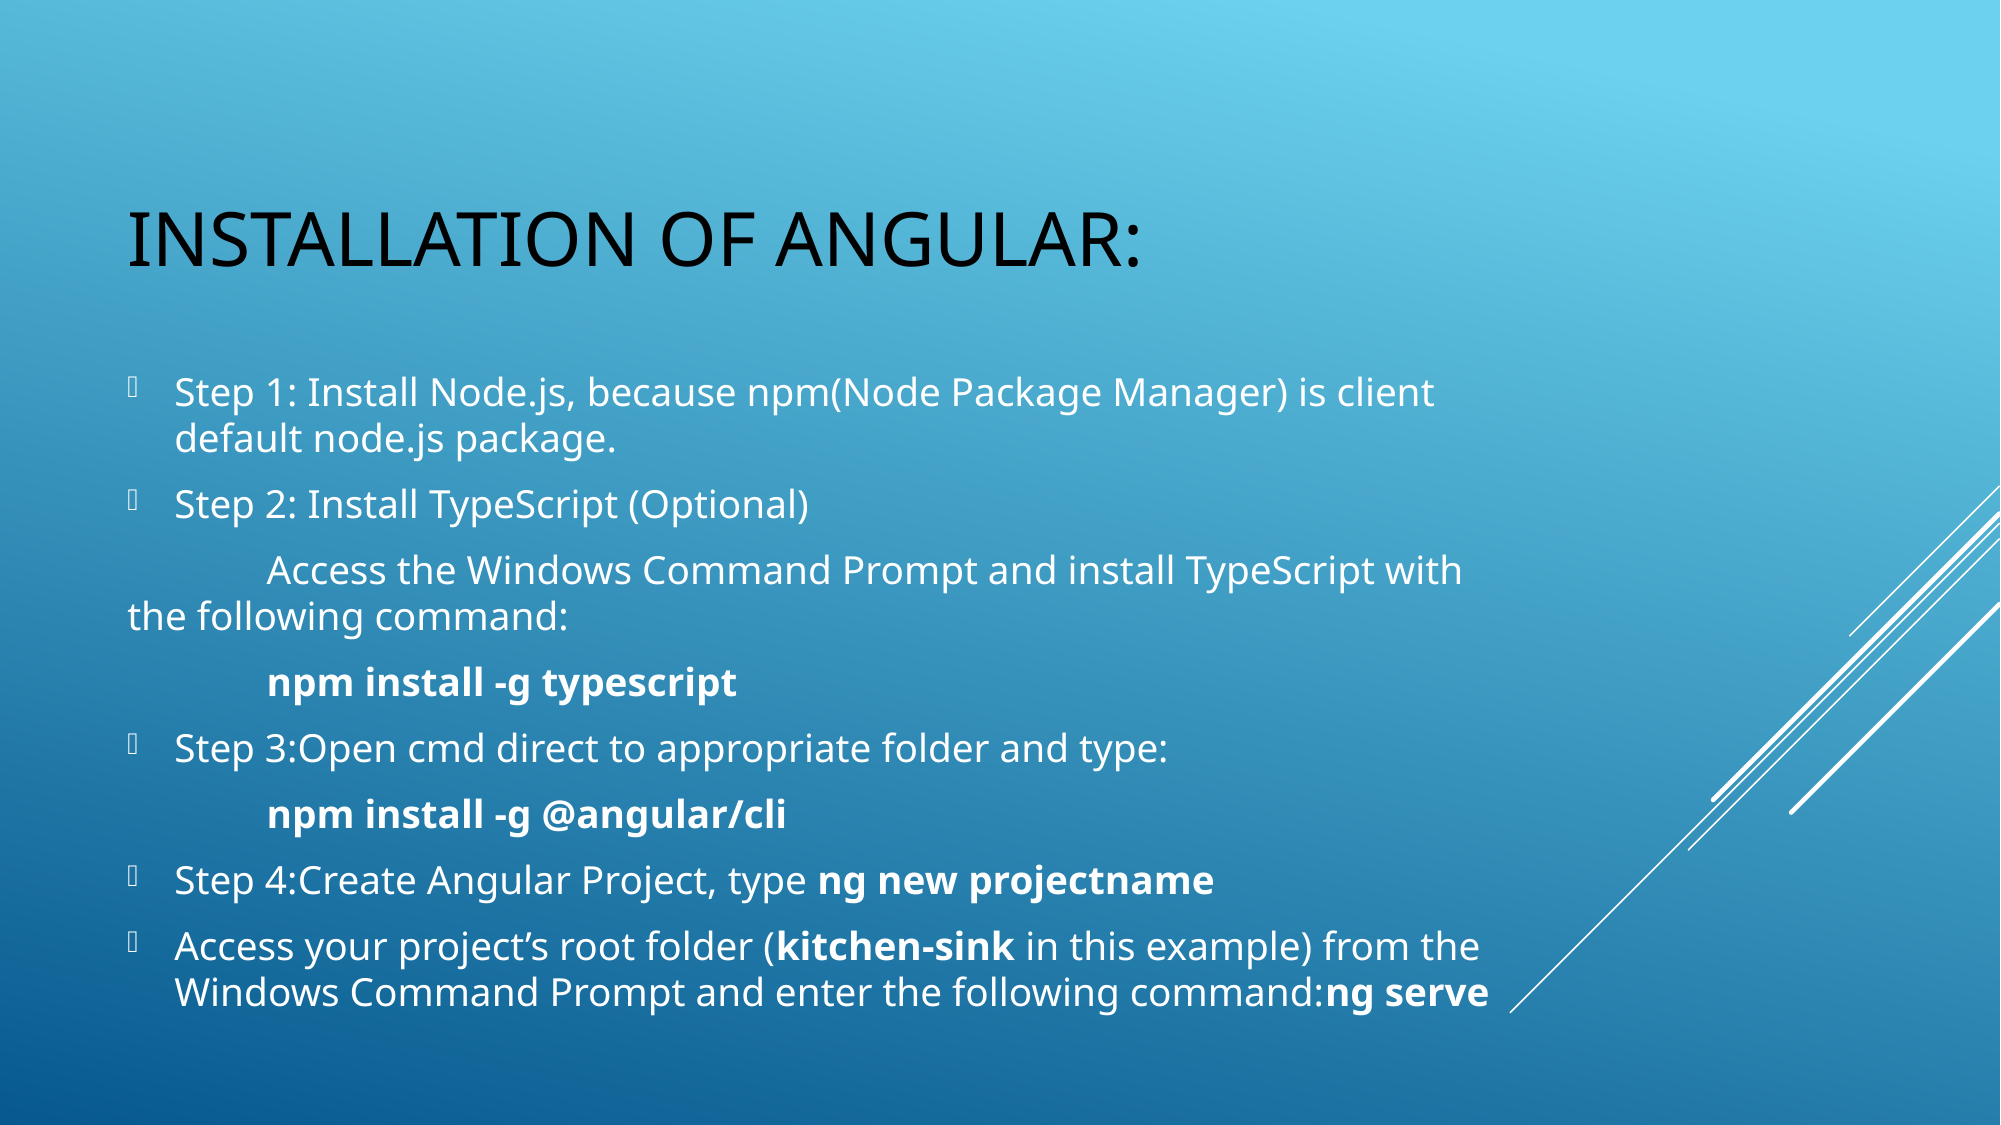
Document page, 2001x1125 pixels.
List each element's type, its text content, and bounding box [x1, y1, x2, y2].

list Step 1: Install Node.js, because npm(Node Package Manager) is client default node.js package. Step 2: Install TypeScript (Optional) Access the Windows Command Prompt and install TypeScript with the following command: npm install -g typescript Step 3:Open cmd direct to appropriate folder and type: npm install -g @angular/cli Step 4:Create Angular Project, type ng new projectname Access your project’s root folder (kitchen-sink in this example) from the Windows Command Prompt and enter the following command:ng serve [112, 359, 1513, 1057]
title Installation of Angular: [112, 112, 1513, 359]
